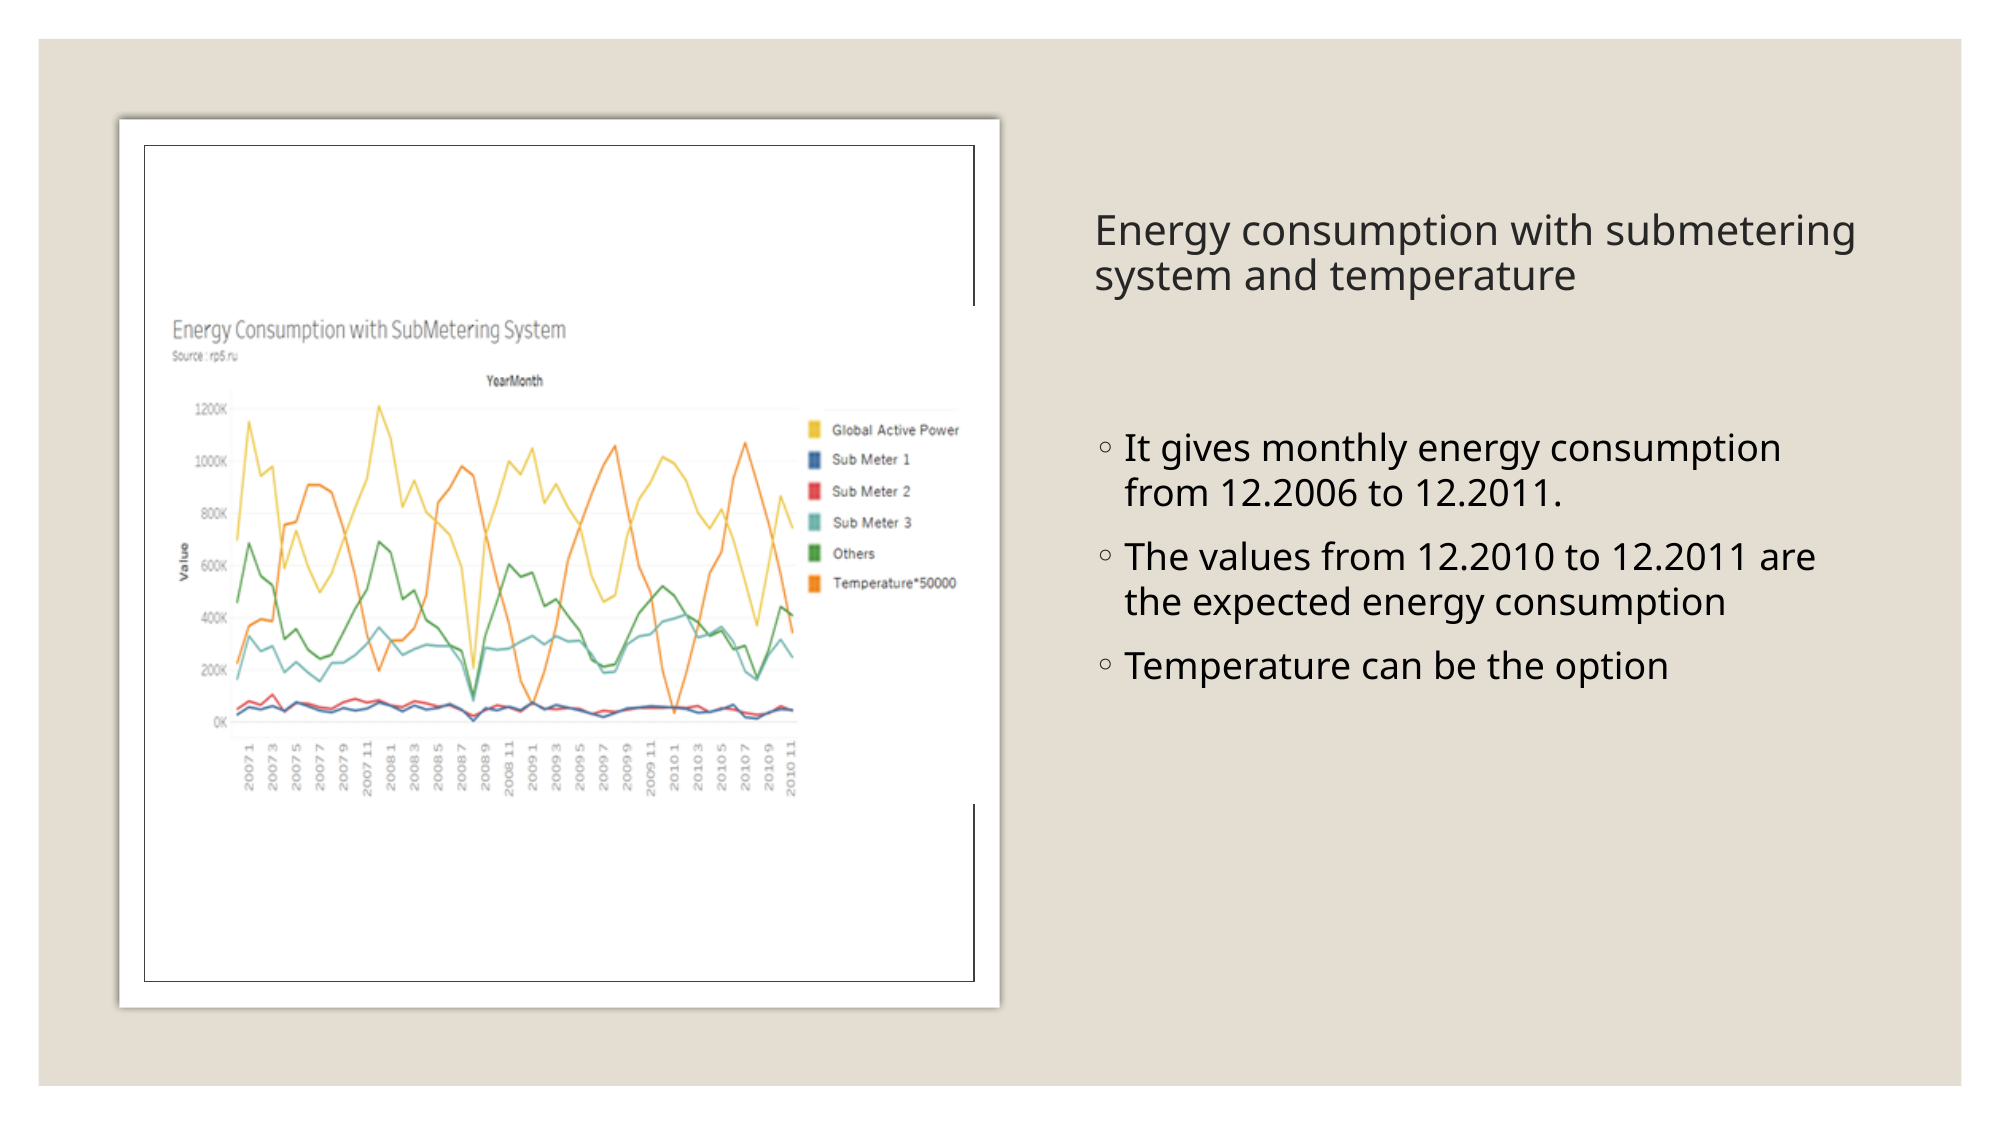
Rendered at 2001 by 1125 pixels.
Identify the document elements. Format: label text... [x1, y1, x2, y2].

title Energy consumption with submetering system and temperature [1079, 119, 1893, 390]
list It gives monthly energy consumption from 12.2006 to 12.2011. The values from 12.2010 to 12.2011 are the expected energy consumption Temperature can be the option [1079, 416, 1893, 990]
text_box [119, 119, 1000, 1008]
text_box [144, 145, 974, 982]
picture [168, 306, 975, 804]
